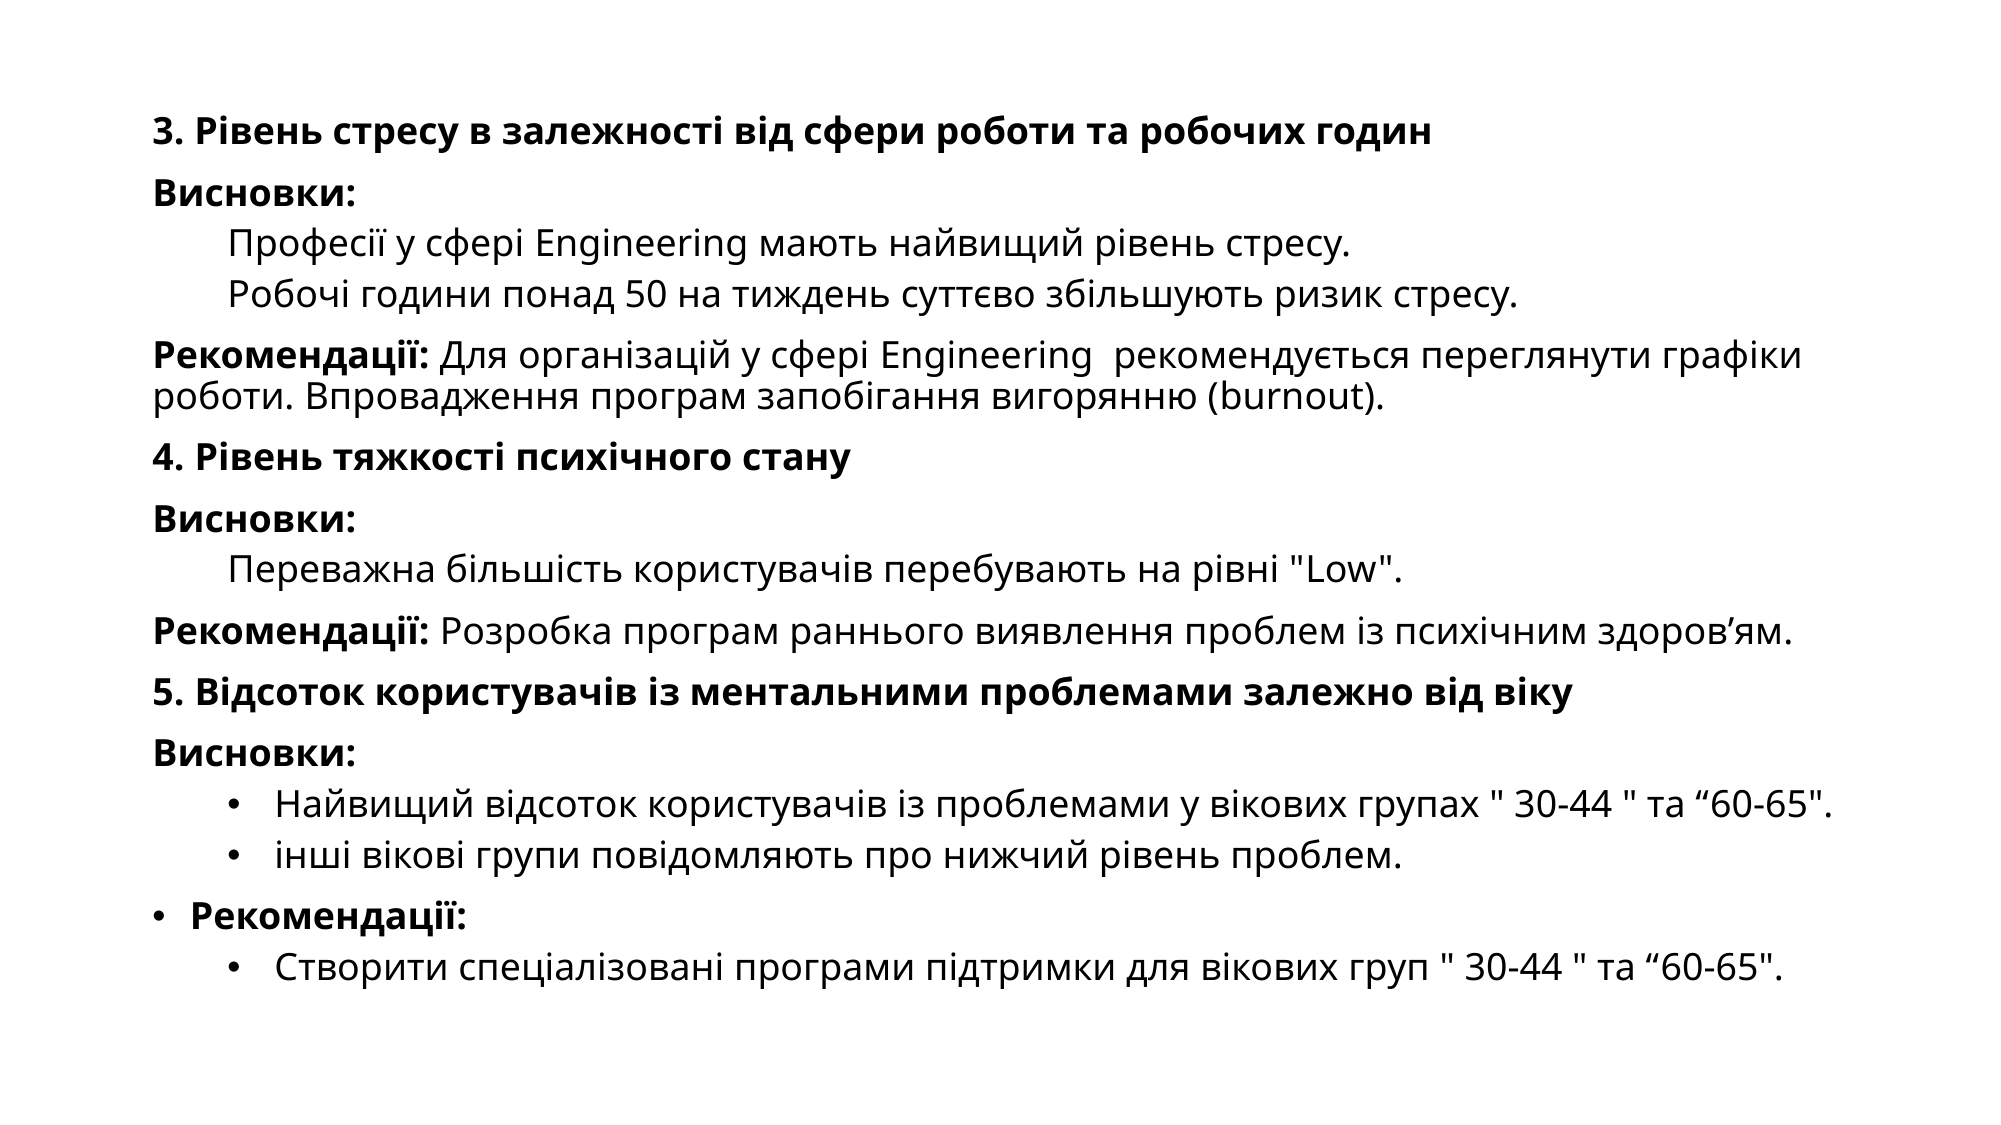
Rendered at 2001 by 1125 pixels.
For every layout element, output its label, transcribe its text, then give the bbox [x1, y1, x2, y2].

list 3. Рівень стресу в залежності від сфери роботи та робочих годин Висновки: Професії у сфері Engineering мають найвищий рівень стресу. Робочі години понад 50 на тиждень суттєво збільшують ризик стресу. Рекомендації: Для організацій у сфері Engineering рекомендується переглянути графіки роботи. Впровадження програм запобігання вигорянню (burnout). 4. Рівень тяжкості психічного стану Висновки: Переважна більшість користувачів перебувають на рівні "Low". Рекомендації: Розробка програм раннього виявлення проблем із психічним здоров’ям. 5. Відсоток користувачів із ментальними проблемами залежно від віку Висновки: Найвищий відсоток користувачів із проблемами у вікових групах " 30-44 " та “60-65". інші вікові групи повідомляють про нижчий рівень проблем. Рекомендації: Створити спеціалізовані програми підтримки для вікових груп " 30-44 " та “60-65". [137, 104, 1863, 1014]
